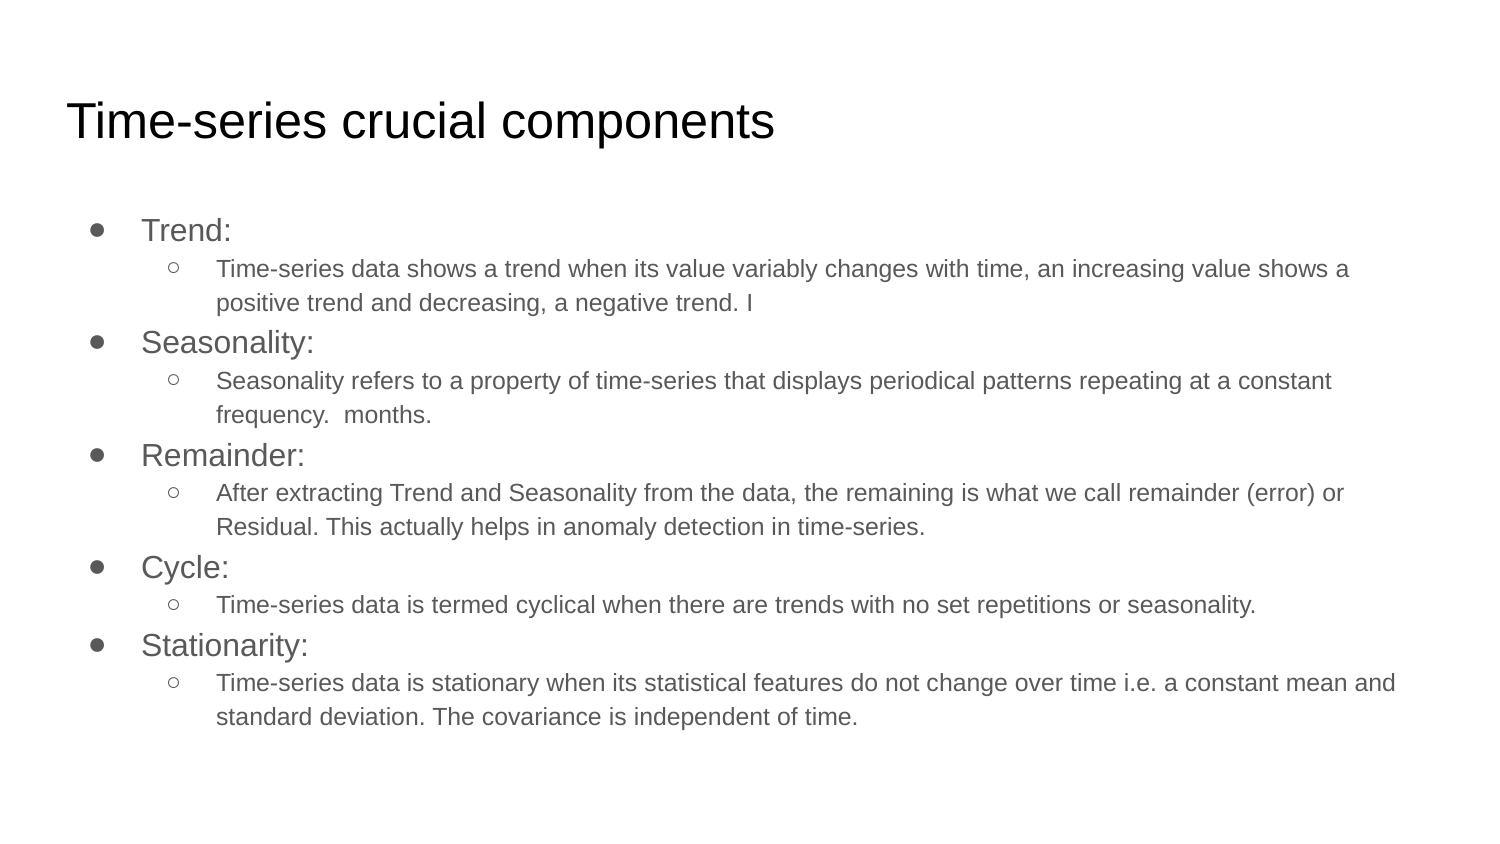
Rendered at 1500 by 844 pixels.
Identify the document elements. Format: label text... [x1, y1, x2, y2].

list Trend: Time-series data shows a trend when its value variably changes with time, an increasing value shows a positive trend and decreasing, a negative trend. I Seasonality: Seasonality refers to a property of time-series that displays periodical patterns repeating at a constant frequency. months. Remainder: After extracting Trend and Seasonality from the data, the remaining is what we call remainder (error) or Residual. This actually helps in anomaly detection in time-series. Cycle: Time-series data is termed cyclical when there are trends with no set repetitions or seasonality. Stationarity: Time-series data is stationary when its statistical features do not change over time i.e. a constant mean and standard deviation. The covariance is independent of time. [51, 189, 1449, 750]
title Time-series crucial components [51, 72, 1449, 167]
